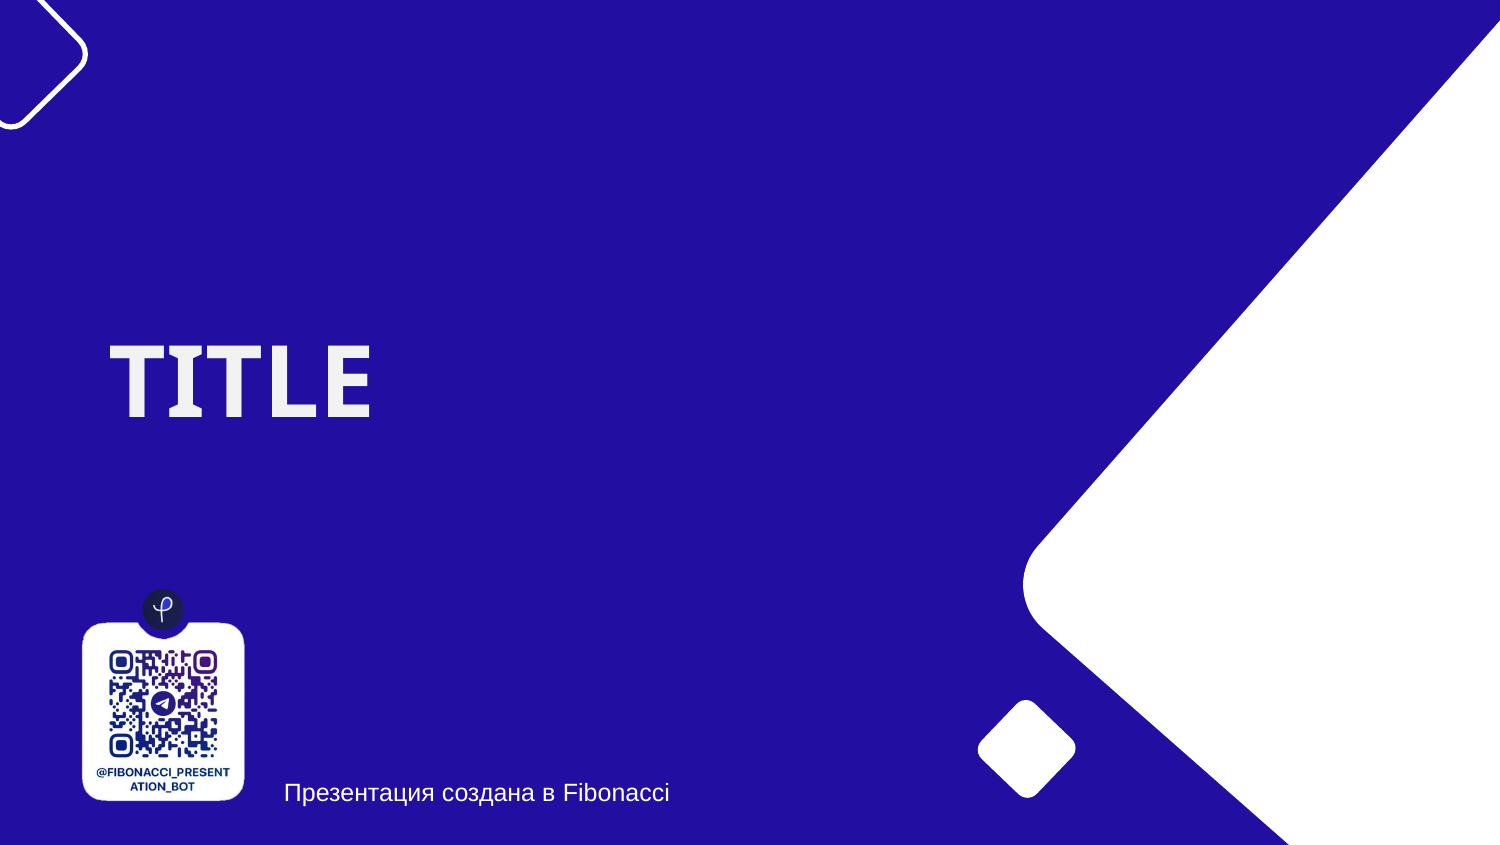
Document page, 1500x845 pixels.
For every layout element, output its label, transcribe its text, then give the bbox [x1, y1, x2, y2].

text_box [975, 697, 1078, 800]
text_box Презентация создана в Fibonacci [273, 753, 761, 797]
text_box [1021, 17, 1500, 845]
text_box [0, 0, 88, 130]
picture [57, 621, 269, 808]
text_box [142, 588, 184, 620]
text_box TITLE [93, 309, 884, 445]
